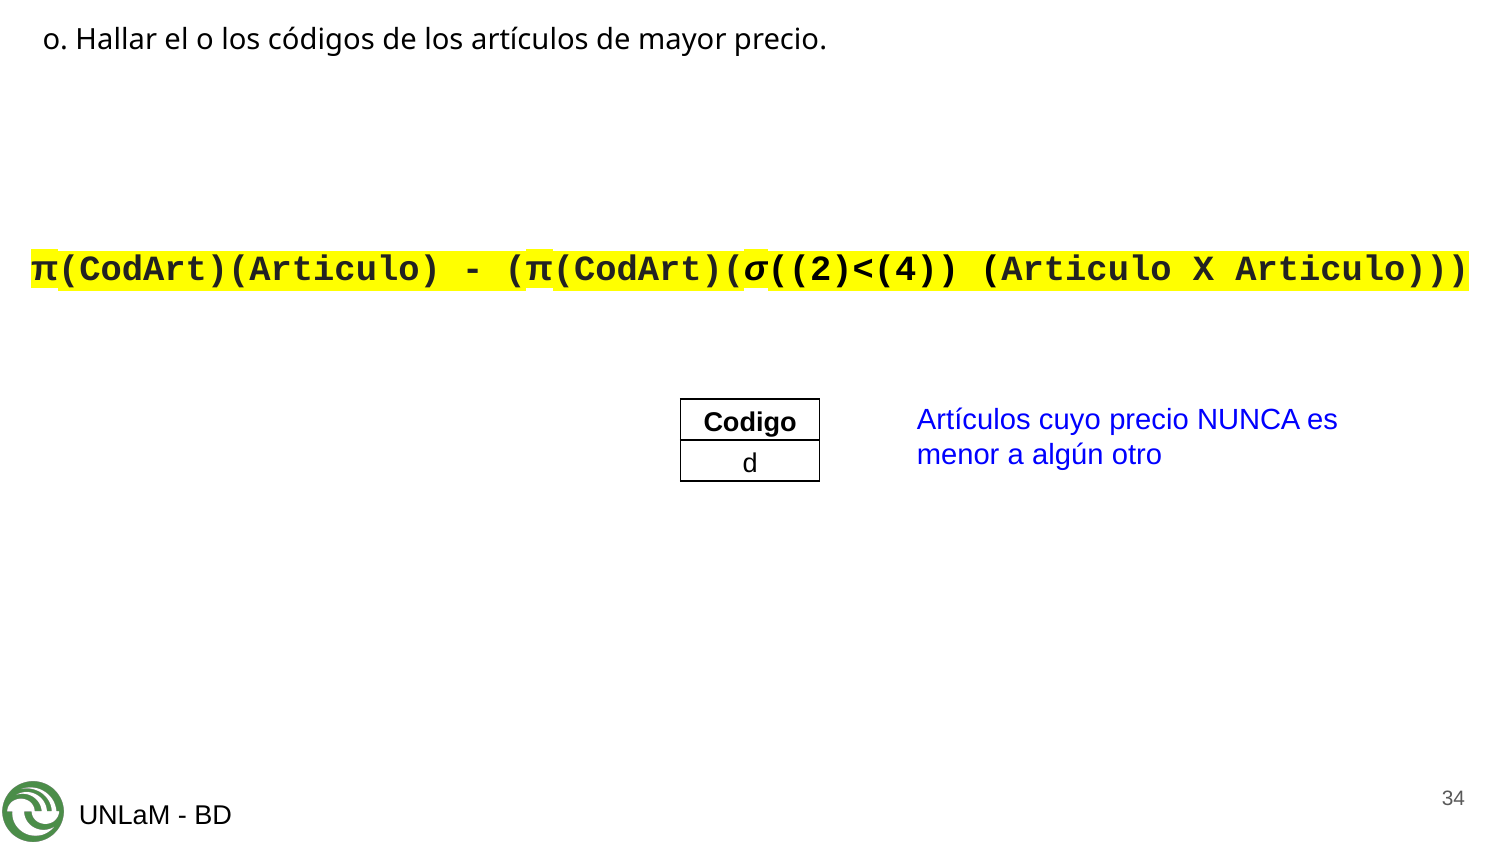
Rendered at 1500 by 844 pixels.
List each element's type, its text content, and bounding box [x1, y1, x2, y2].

table_cell d [681, 441, 819, 480]
text_box UNLaM - BD [69, 782, 280, 830]
table_header Codigo [681, 400, 819, 439]
text_box o. Hallar el o los códigos de los artículos de mayor precio. [0, 0, 1301, 130]
picture [0, 778, 66, 844]
text_box Artículos cuyo precio NUNCA es menor a algún otro [901, 385, 1367, 459]
text_box π(CodArt)(Articulo) - (π(CodArt)(σ((2)<(4)) (Articulo X Articulo))) [0, 238, 1500, 338]
slide_number 34 [1389, 764, 1480, 830]
